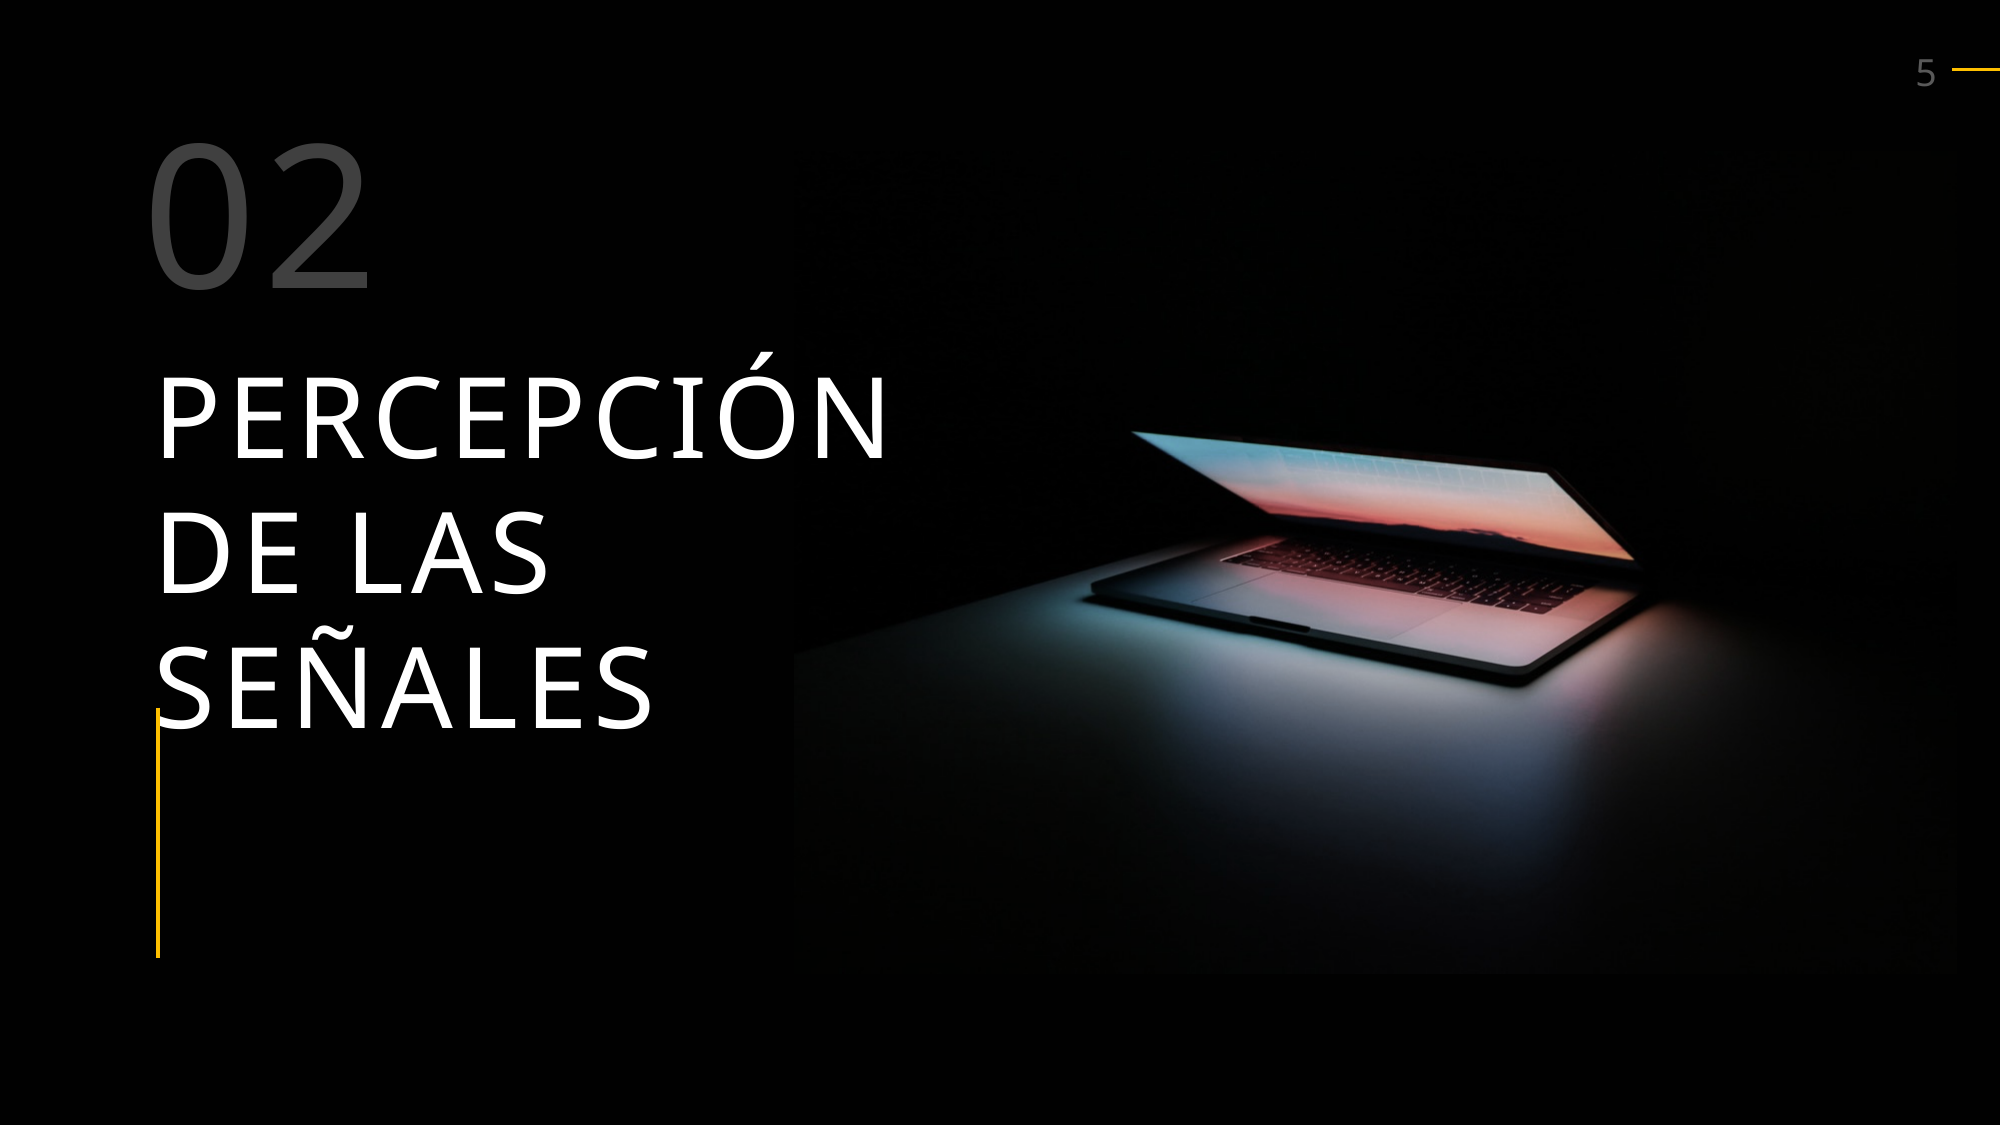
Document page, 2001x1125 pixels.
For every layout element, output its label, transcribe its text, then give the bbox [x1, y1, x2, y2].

text_box PERCEPCIÓN DE LAS SEÑALES [138, 338, 794, 759]
picture [794, 151, 1957, 974]
text_box 02 [128, 81, 393, 337]
